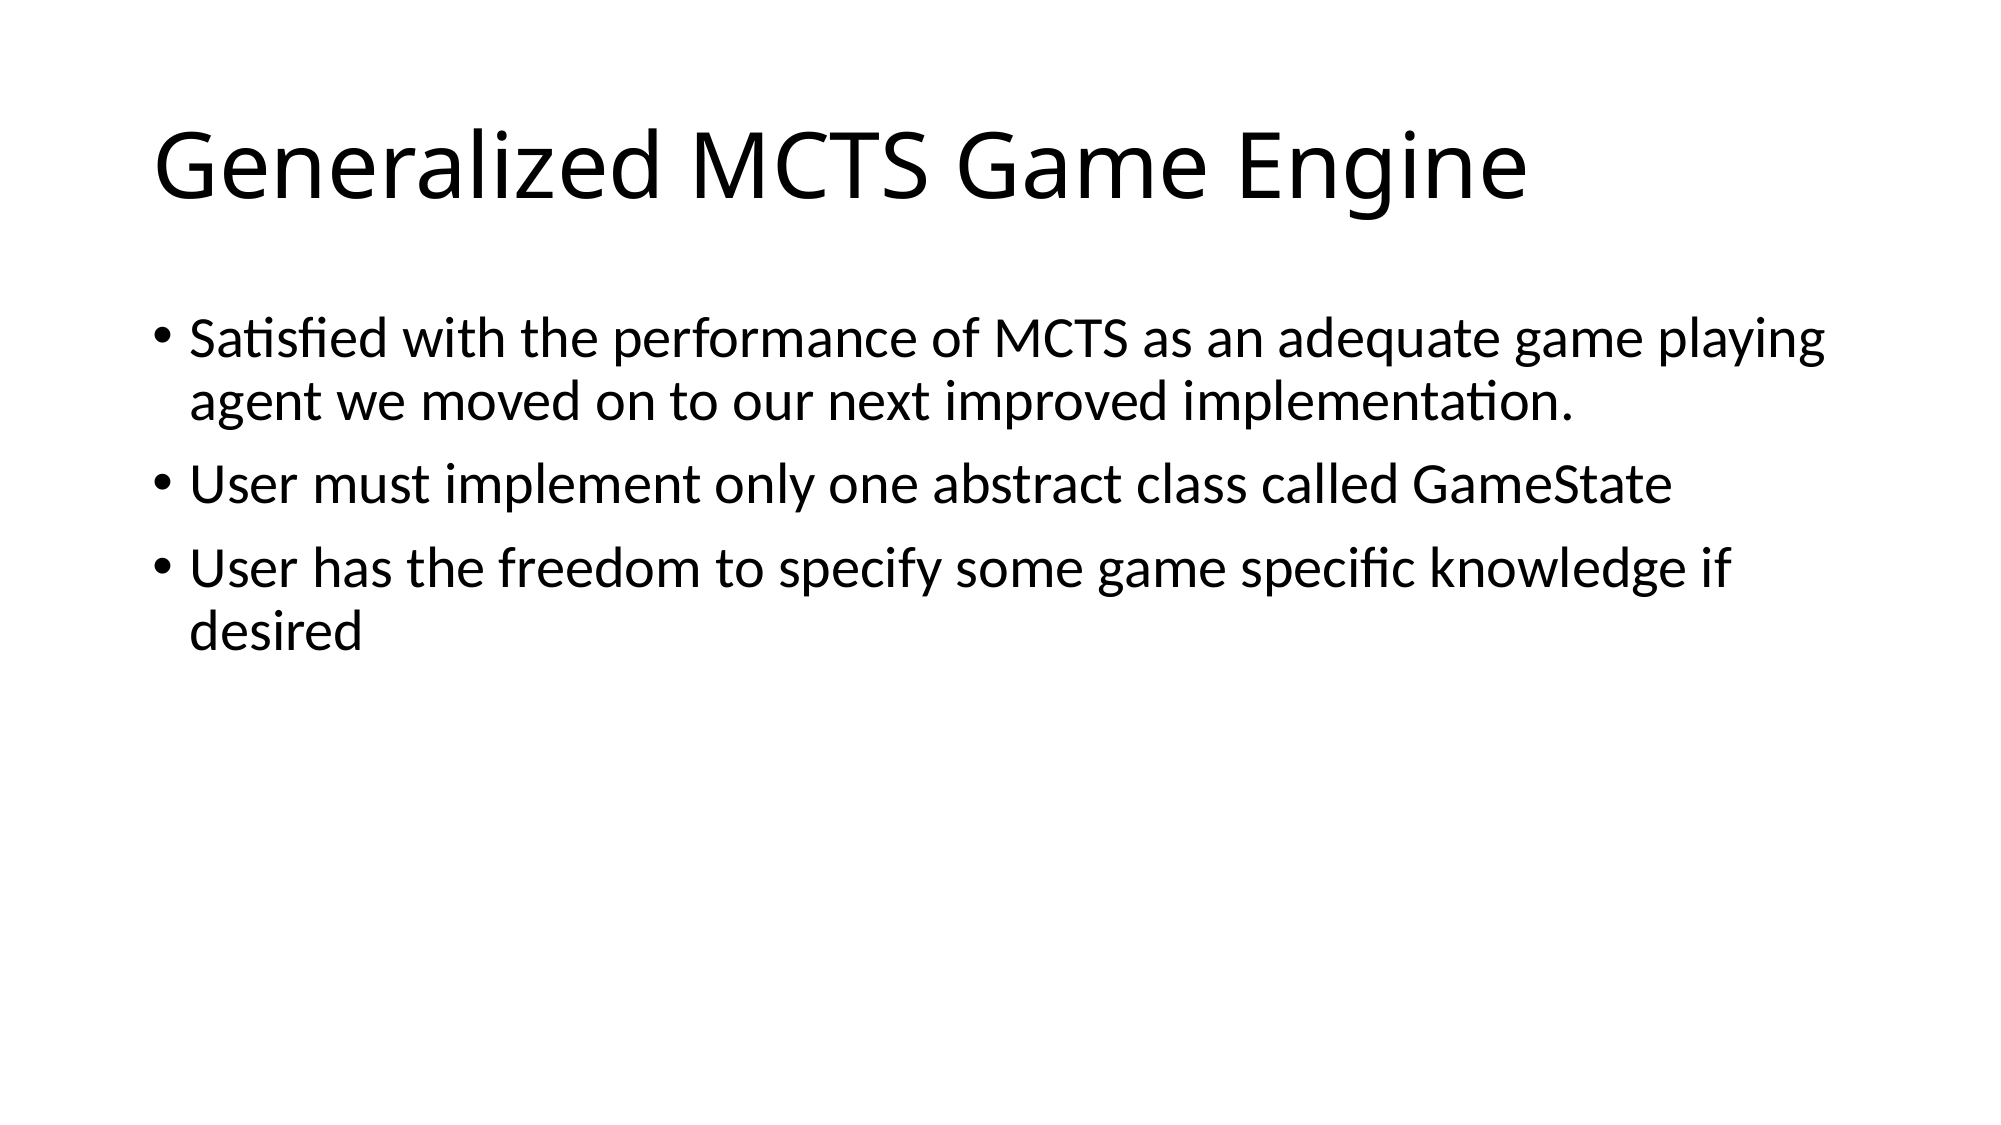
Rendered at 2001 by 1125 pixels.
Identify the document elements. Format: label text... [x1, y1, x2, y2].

list Satisfied with the performance of MCTS as an adequate game playing agent we moved on to our next improved implementation. User must implement only one abstract class called GameState User has the freedom to specify some game specific knowledge if desired [137, 299, 1863, 1014]
title Generalized MCTS Game Engine [137, 59, 1863, 278]
